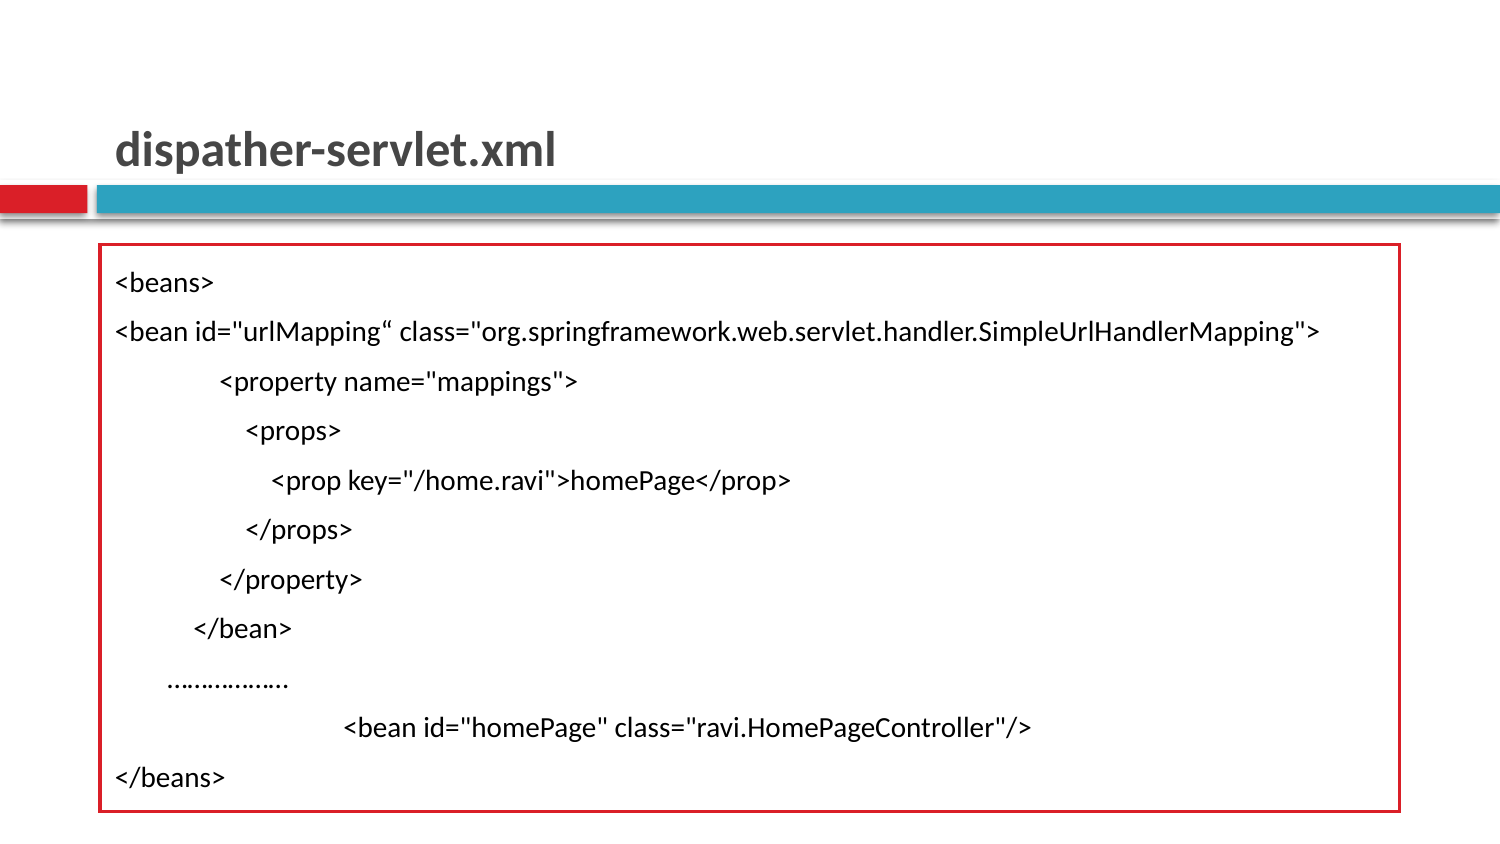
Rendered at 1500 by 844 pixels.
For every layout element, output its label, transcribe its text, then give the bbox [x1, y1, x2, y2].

title dispather-servlet.xml [99, 18, 1500, 185]
list <beans> <bean id="urlMapping“ class="org.springframework.web.servlet.handler.SimpleUrlHandlerMapping"> <property name="mappings"> <props> <prop key="/home.ravi">homePage</prop> </props> </property> </bean> ……………… <bean id="homePage" class="ravi.HomePageController"/> </beans> [98, 243, 1401, 813]
